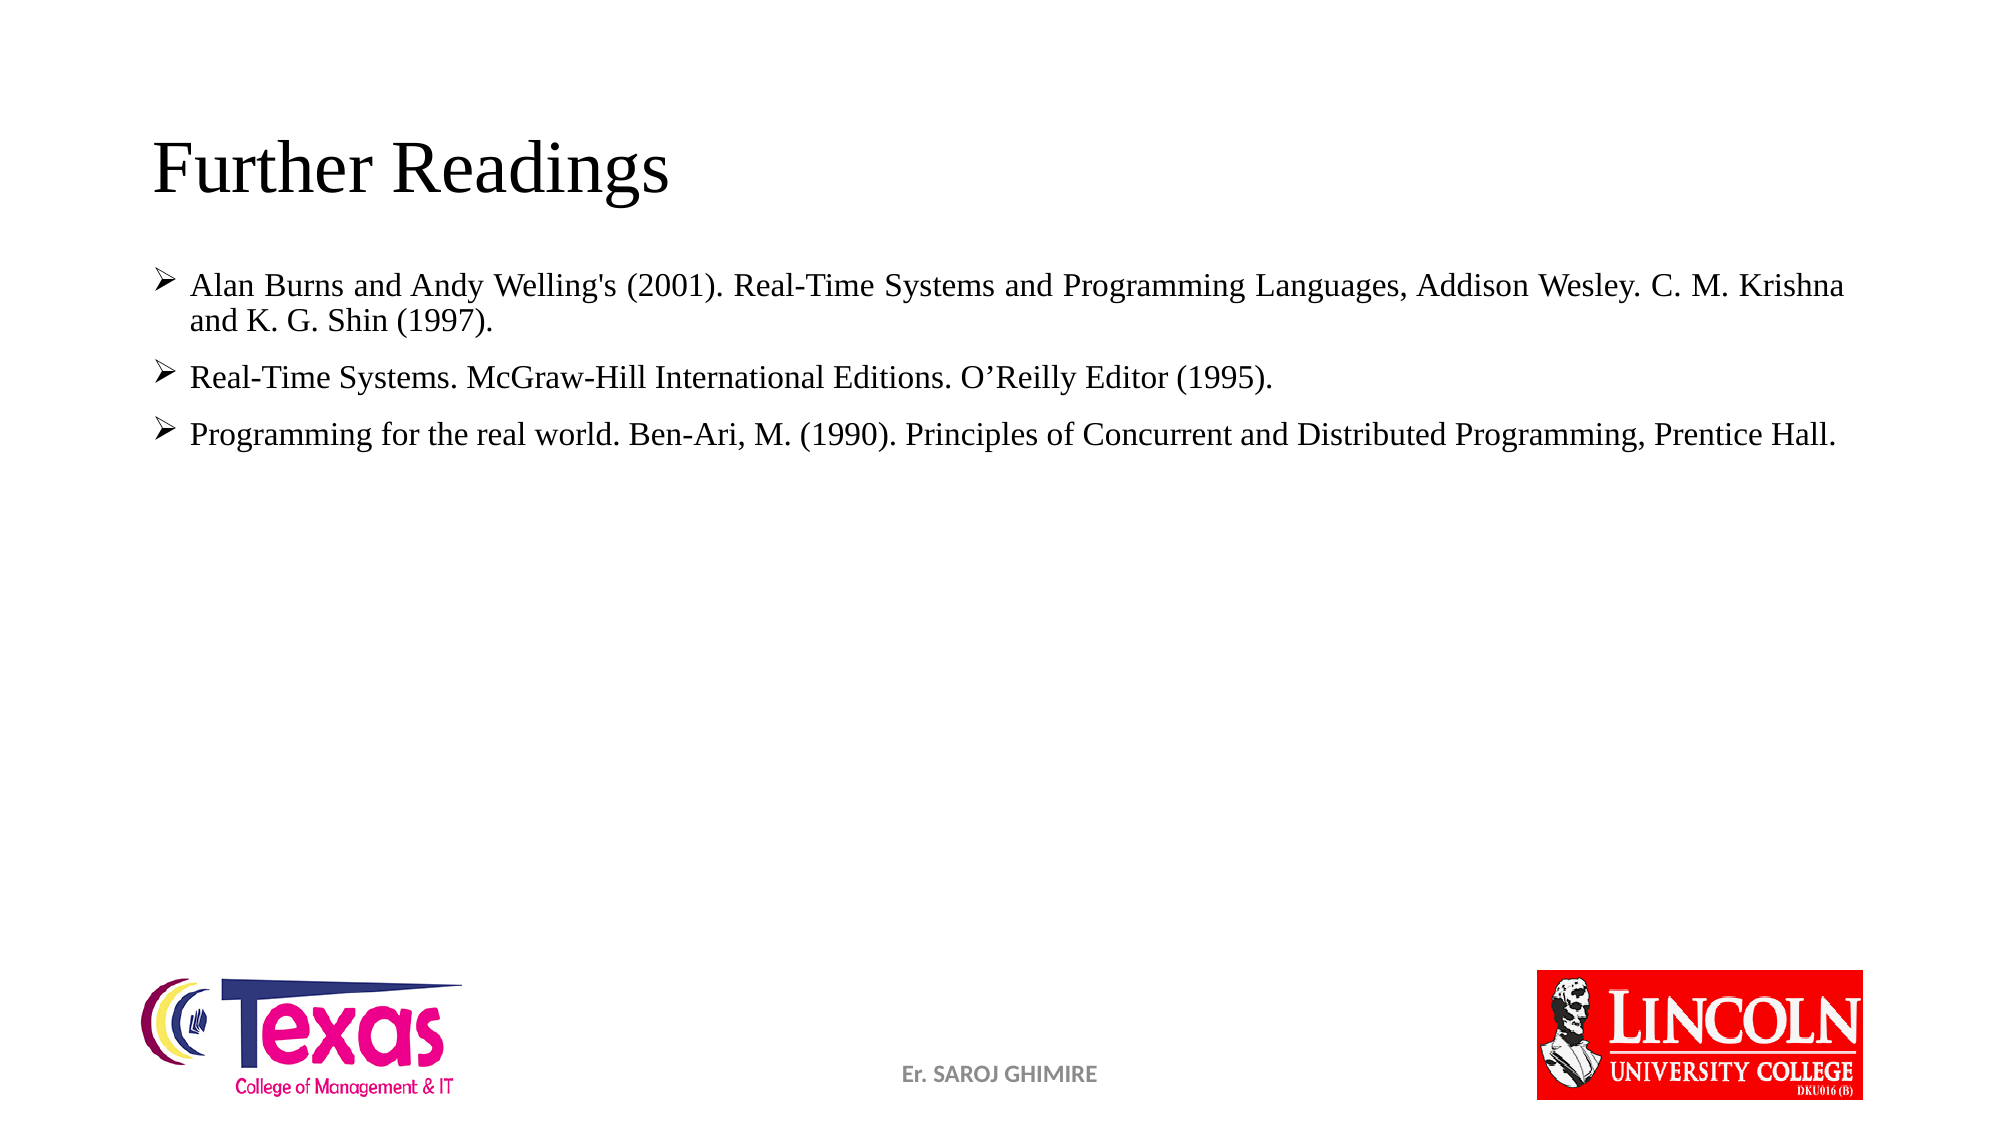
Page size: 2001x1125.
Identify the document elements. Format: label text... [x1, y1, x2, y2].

picture [1537, 970, 1863, 1100]
footer Er. SAROJ GHIMIRE [662, 1042, 1338, 1103]
title Further Readings [137, 59, 1863, 259]
picture [137, 970, 463, 1100]
slide_number 15 [1412, 1042, 1863, 1103]
list Alan Burns and Andy Welling's (2001). Real-Time Systems and Programming Languages, Addison Wesley. C. M. Krishna and K. G. Shin (1997). Real-Time Systems. McGraw-Hill International Editions. O’Reilly Editor (1995). Programming for the real world. Ben-Ari, M. (1990). Principles of Concurrent and Distributed Programming, Prentice Hall. [137, 259, 1863, 956]
